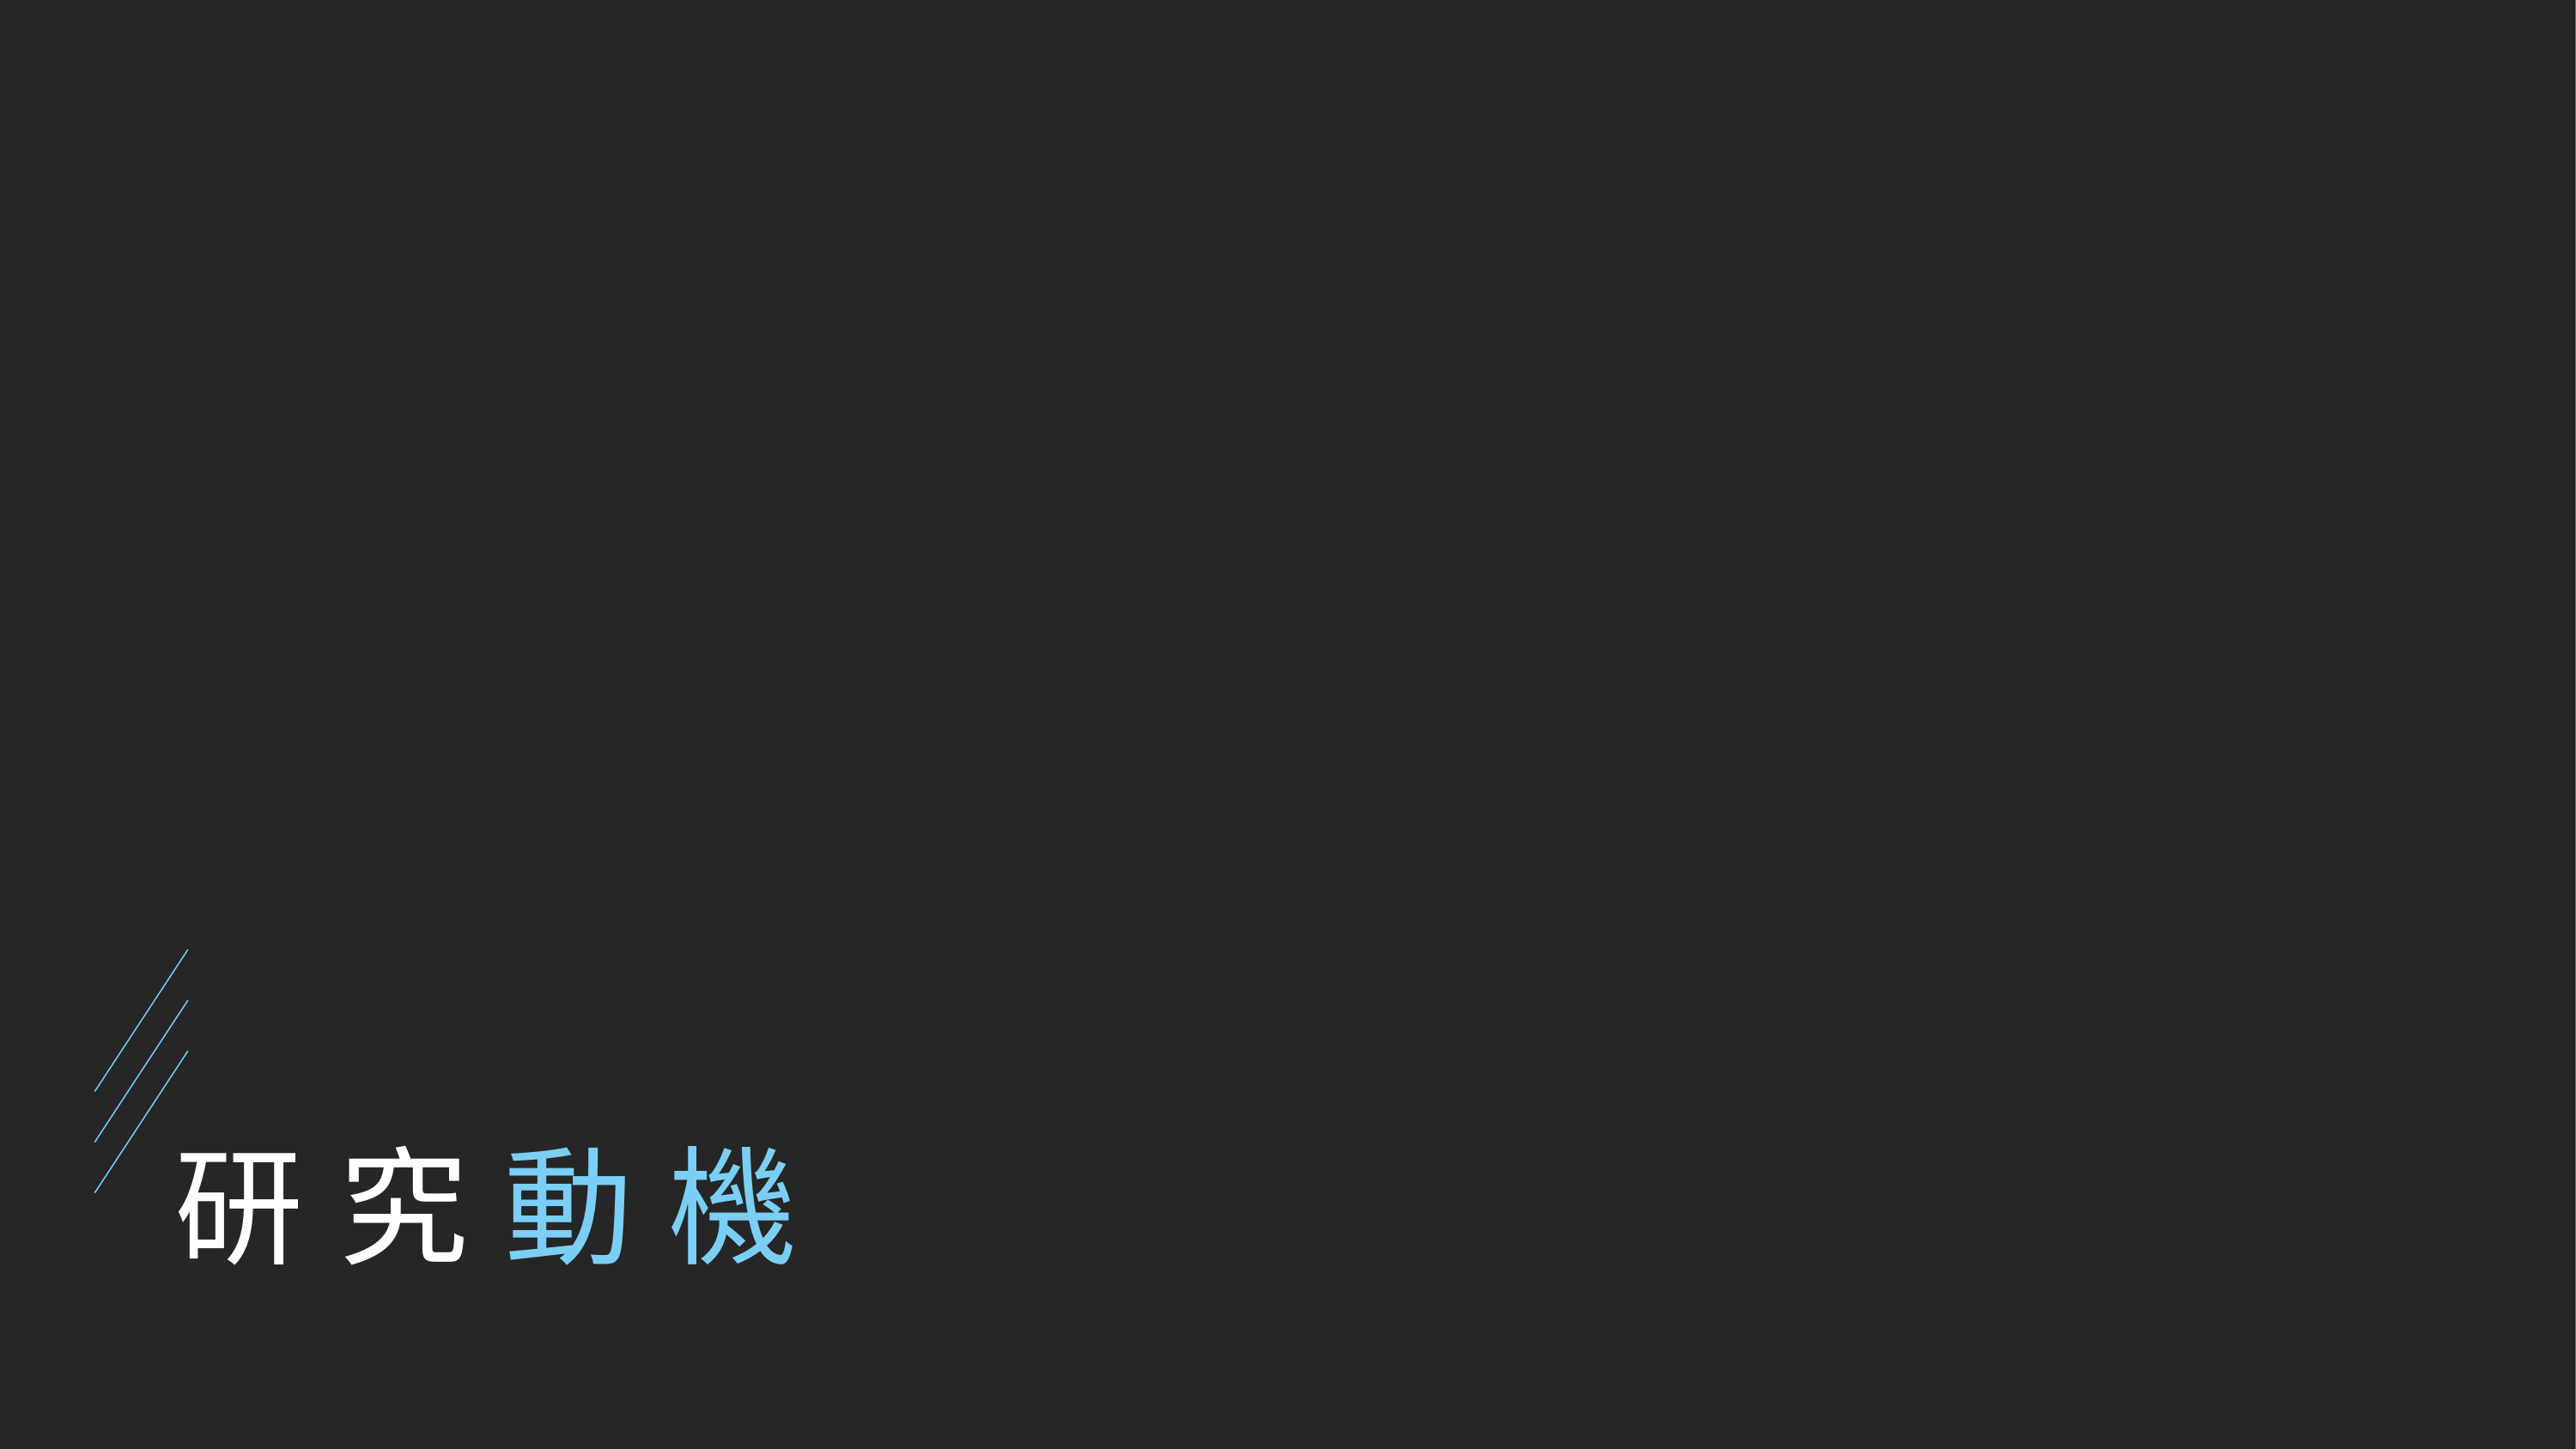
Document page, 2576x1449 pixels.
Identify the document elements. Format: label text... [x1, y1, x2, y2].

title 研究動機 [151, 1088, 2062, 1293]
